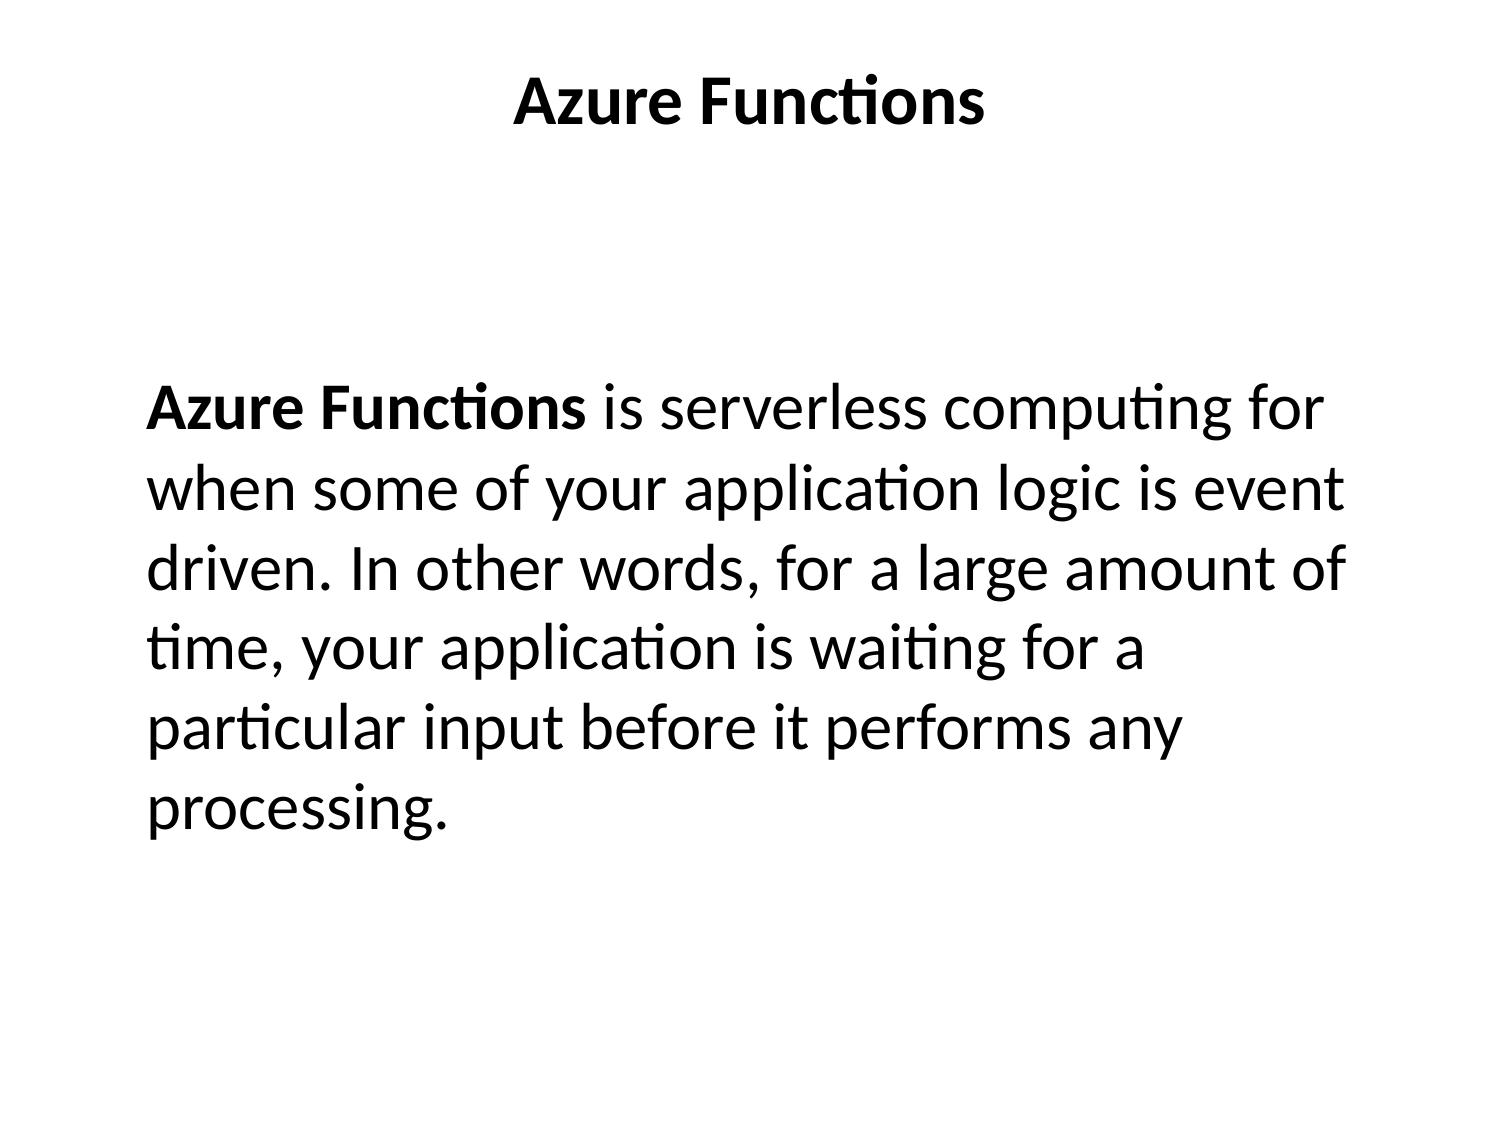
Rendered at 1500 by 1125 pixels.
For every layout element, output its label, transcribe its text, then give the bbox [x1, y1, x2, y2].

list Azure Functions is serverless computing for when some of your application logic is event driven. In other words, for a large amount of time, your application is waiting for a particular input before it performs any processing. [75, 262, 1425, 1005]
title Azure Functions [75, 45, 1425, 233]
